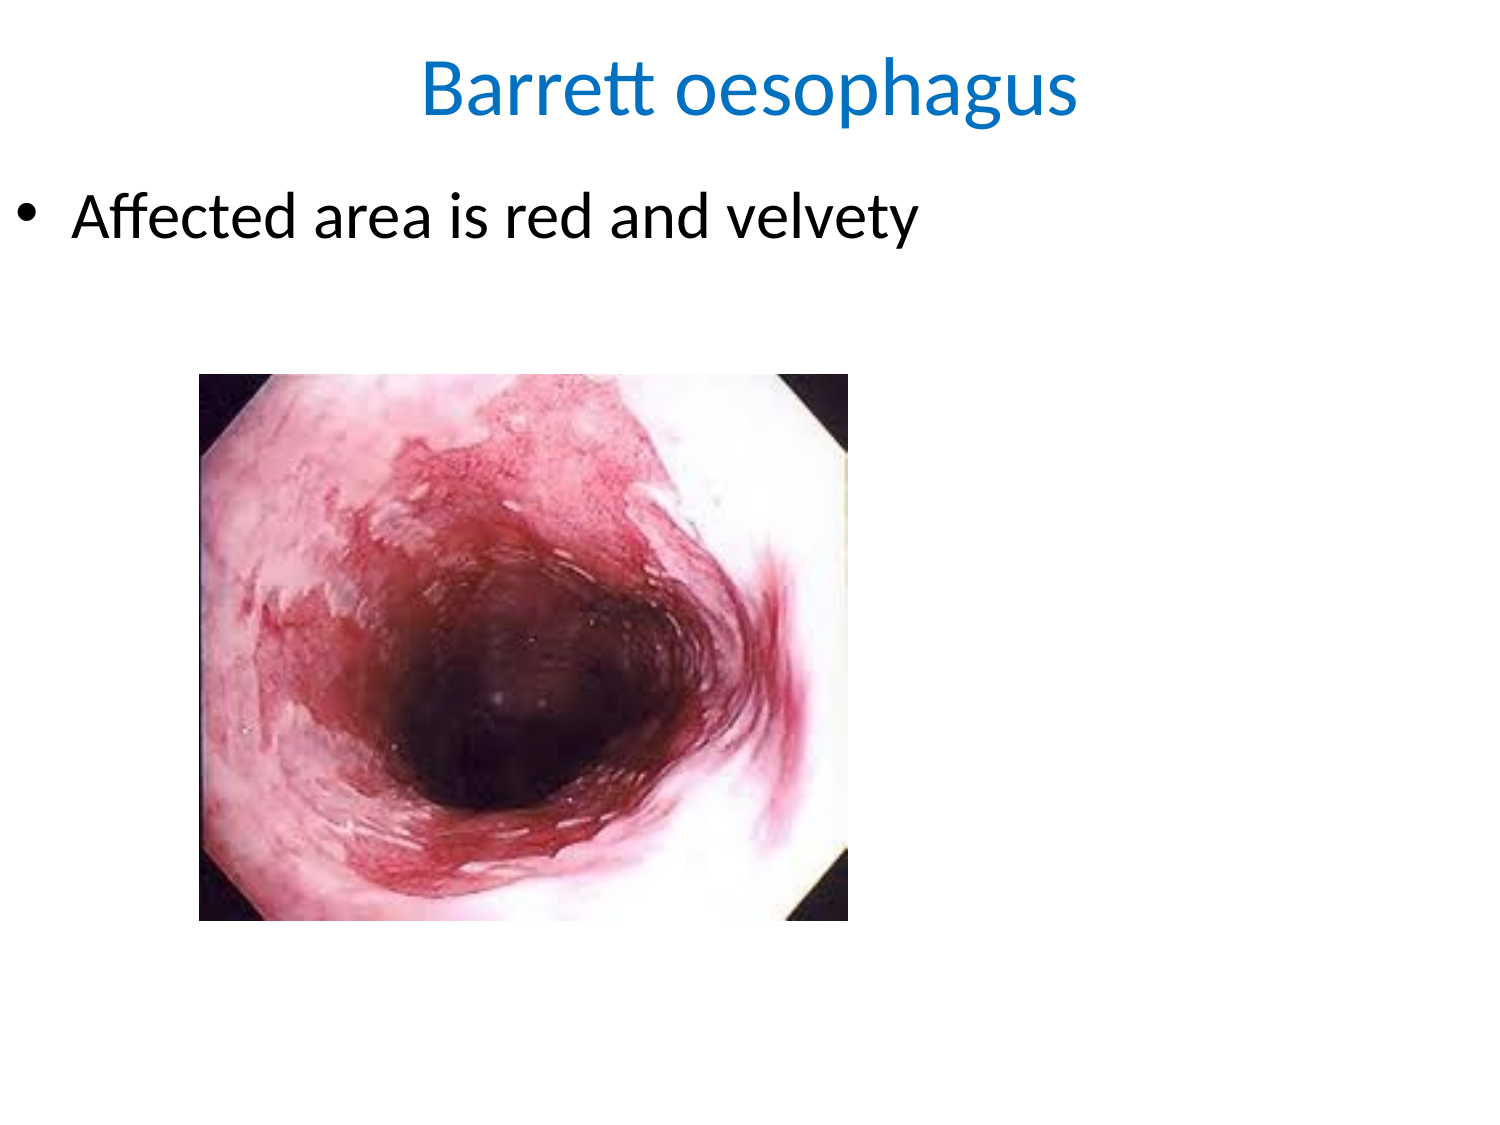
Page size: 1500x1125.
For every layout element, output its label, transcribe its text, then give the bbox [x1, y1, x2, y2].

picture [198, 374, 848, 921]
list Affected area is red and velvety [0, 164, 1500, 1125]
title Barrett oesophagus [0, 0, 1500, 164]
